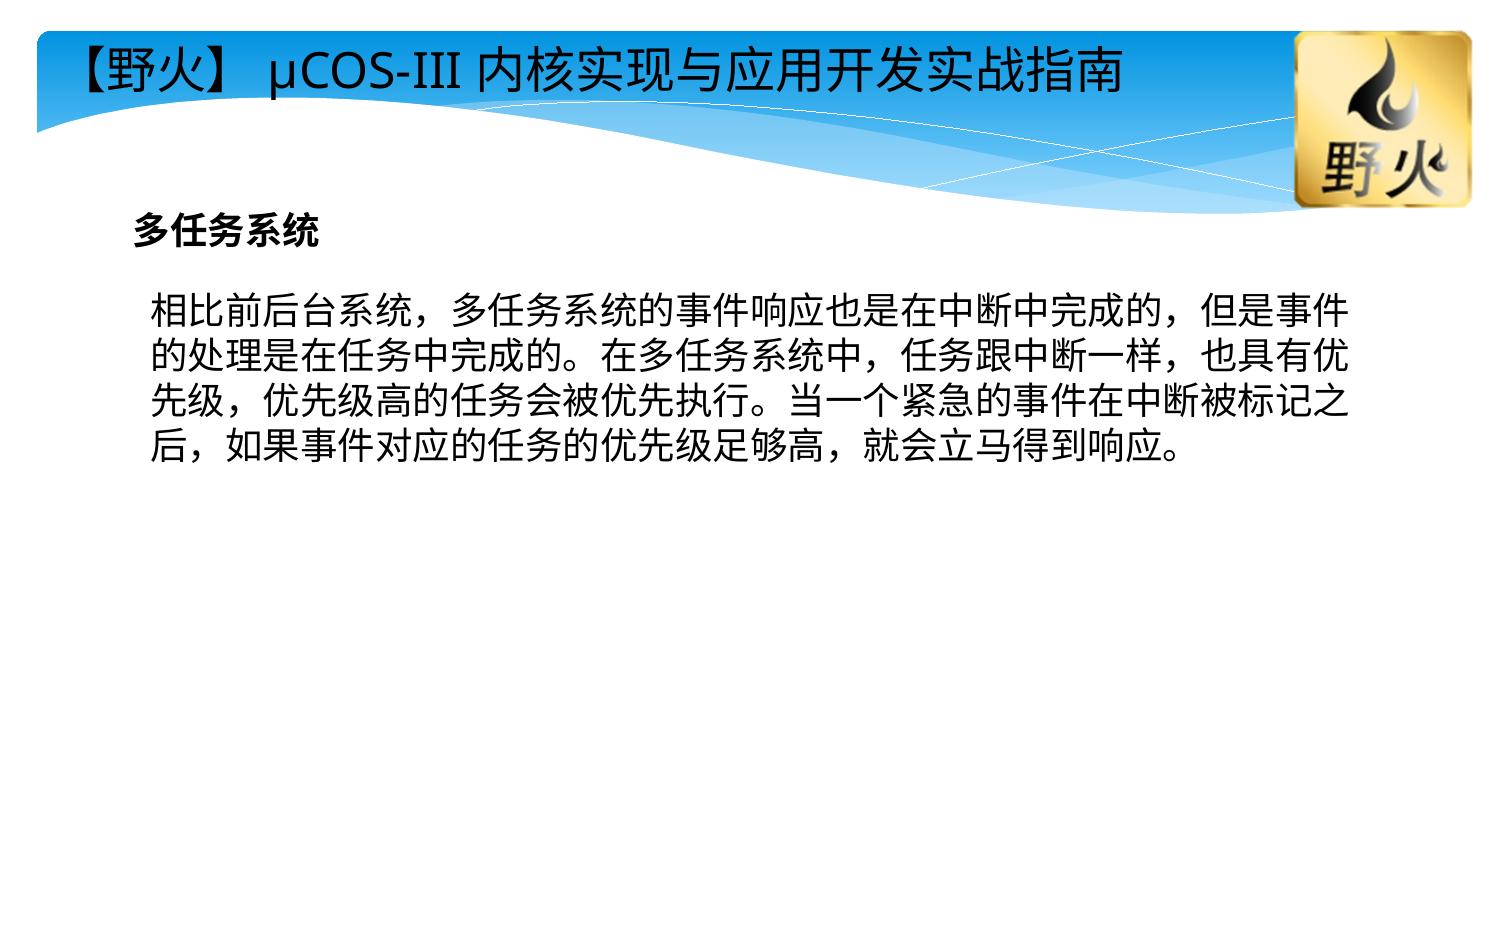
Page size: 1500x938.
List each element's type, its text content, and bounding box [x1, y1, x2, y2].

picture [1272, 4, 1498, 230]
text_box 相比前后台系统，多任务系统的事件响应也是在中断中完成的，但是事件的处理是在任务中完成的。在多任务系统中，任务跟中断一样，也具有优先级，优先级高的任务会被优先执行。当一个紧急的事件在中断被标记之后，如果事件对应的任务的优先级足够高，就会立马得到响应。 [135, 279, 1400, 475]
text_box 【野火】μCOS-III内核实现与应用开发实战指南 [41, 31, 1267, 103]
text_box 多任务系统 [42, 199, 336, 259]
